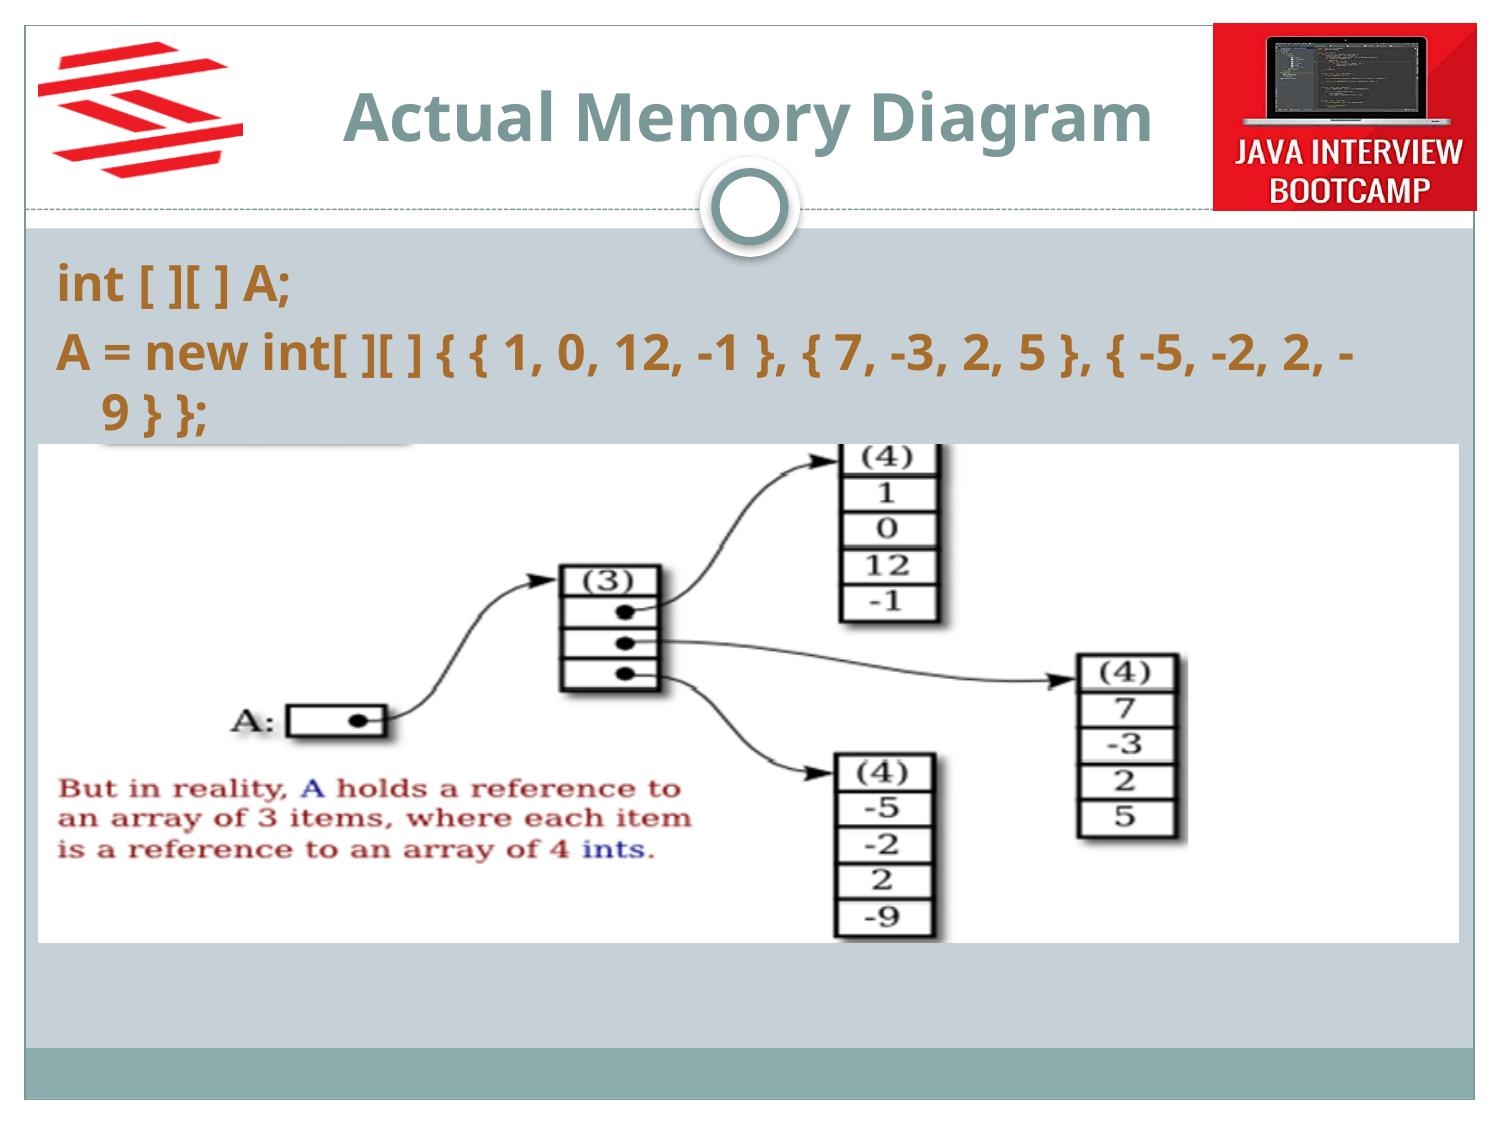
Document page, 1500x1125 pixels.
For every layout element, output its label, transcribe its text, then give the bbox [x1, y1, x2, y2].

picture [37, 40, 243, 185]
list int [ ][ ] A; A = new int[ ][ ] { { 1, 0, 12, -1 }, { 7, -3, 2, 5 }, { -5, -2, 2, -9 } }; [41, 243, 1471, 1125]
title Actual Memory Diagram [237, 37, 1206, 162]
picture [37, 444, 1459, 943]
picture [1213, 23, 1477, 212]
